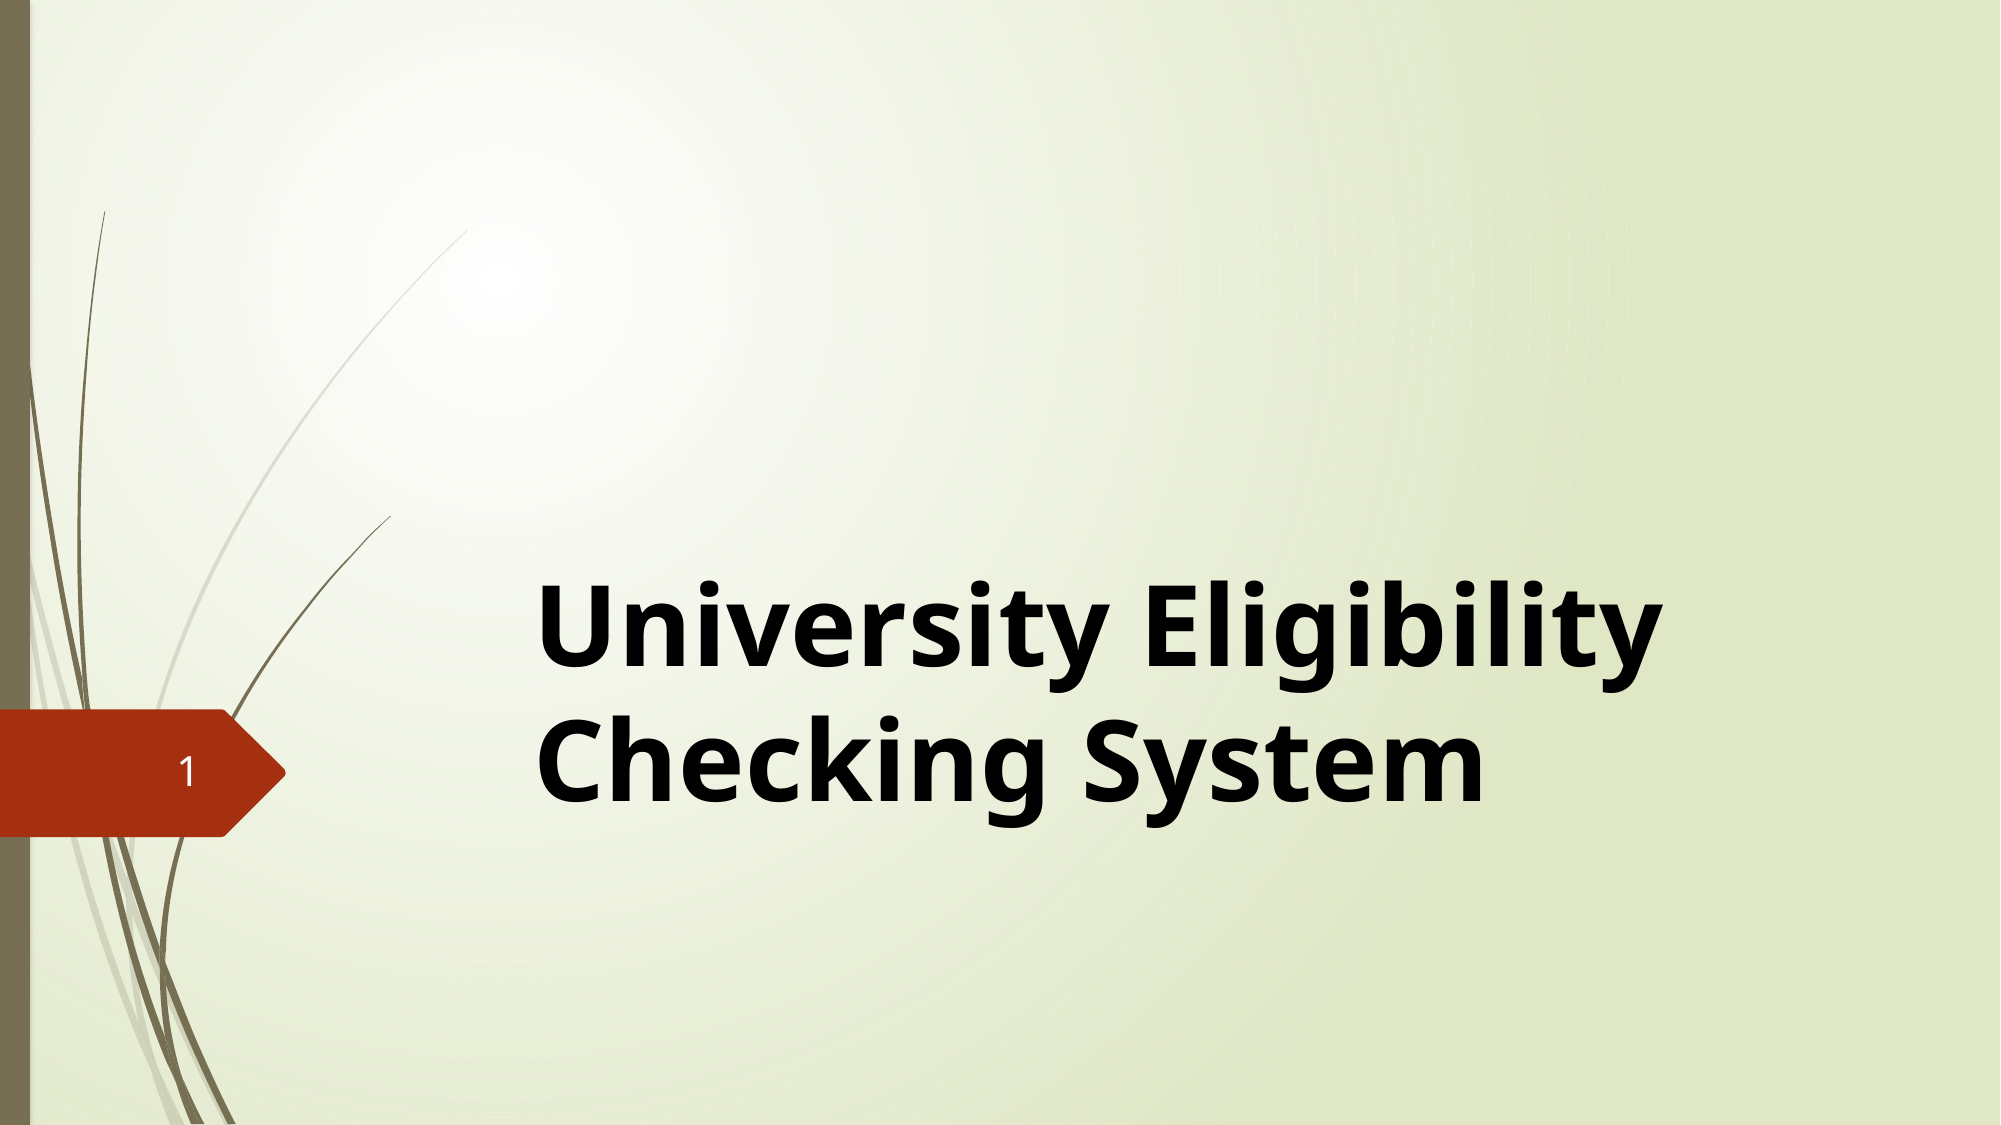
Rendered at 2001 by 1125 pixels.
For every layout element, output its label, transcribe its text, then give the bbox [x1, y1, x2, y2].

slide_number 1 [87, 743, 216, 803]
title University Eligibility Checking System [518, 460, 1981, 832]
